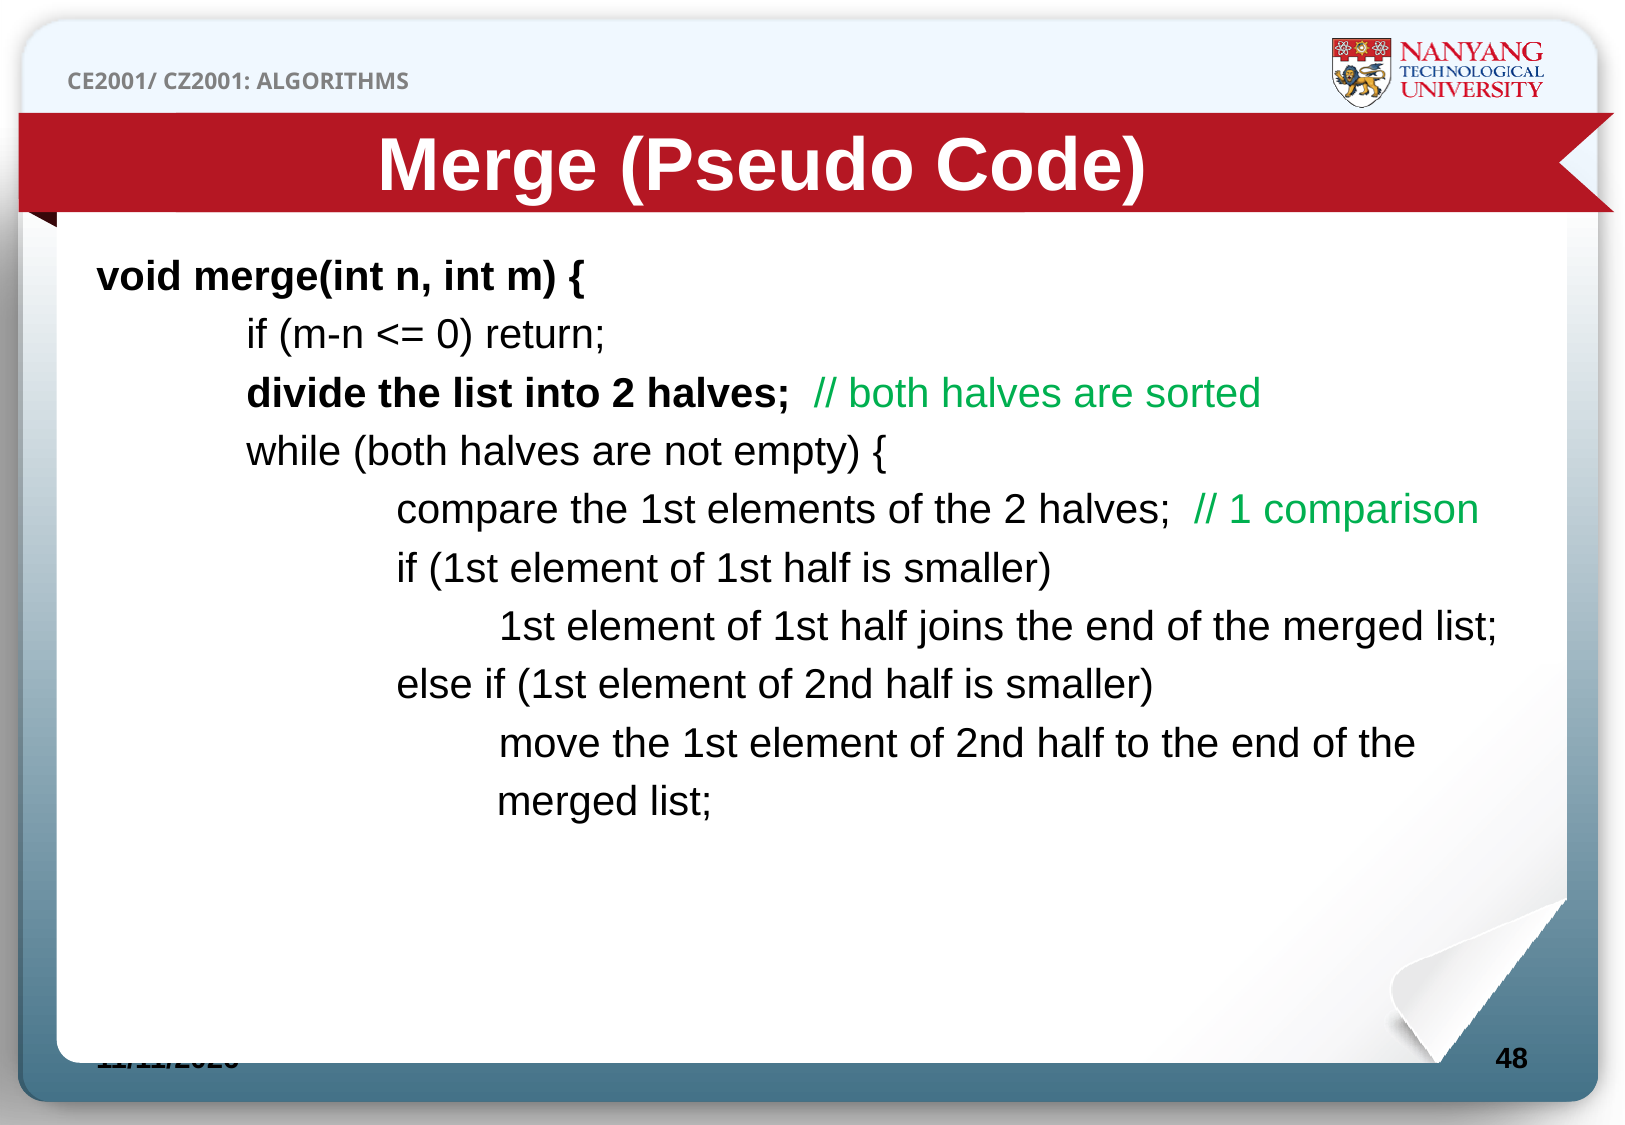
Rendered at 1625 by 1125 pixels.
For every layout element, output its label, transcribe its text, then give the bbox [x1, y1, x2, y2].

picture [0, 0, 1625, 1125]
list void merge(int n, int m) { if (m-n <= 0) return; divide the list into 2 halves; // both halves are sorted while (both halves are not empty) { compare the 1st elements of the 2 halves; // 1 comparison if (1st element of 1st half is smaller) 1st element of 1st half joins the end of the merged list; else if (1st element of 2nd half is smaller) move the 1st element of 2nd half to the end of the merged list; [81, 241, 1544, 896]
list Merge (Pseudo Code) [60, 119, 1467, 201]
